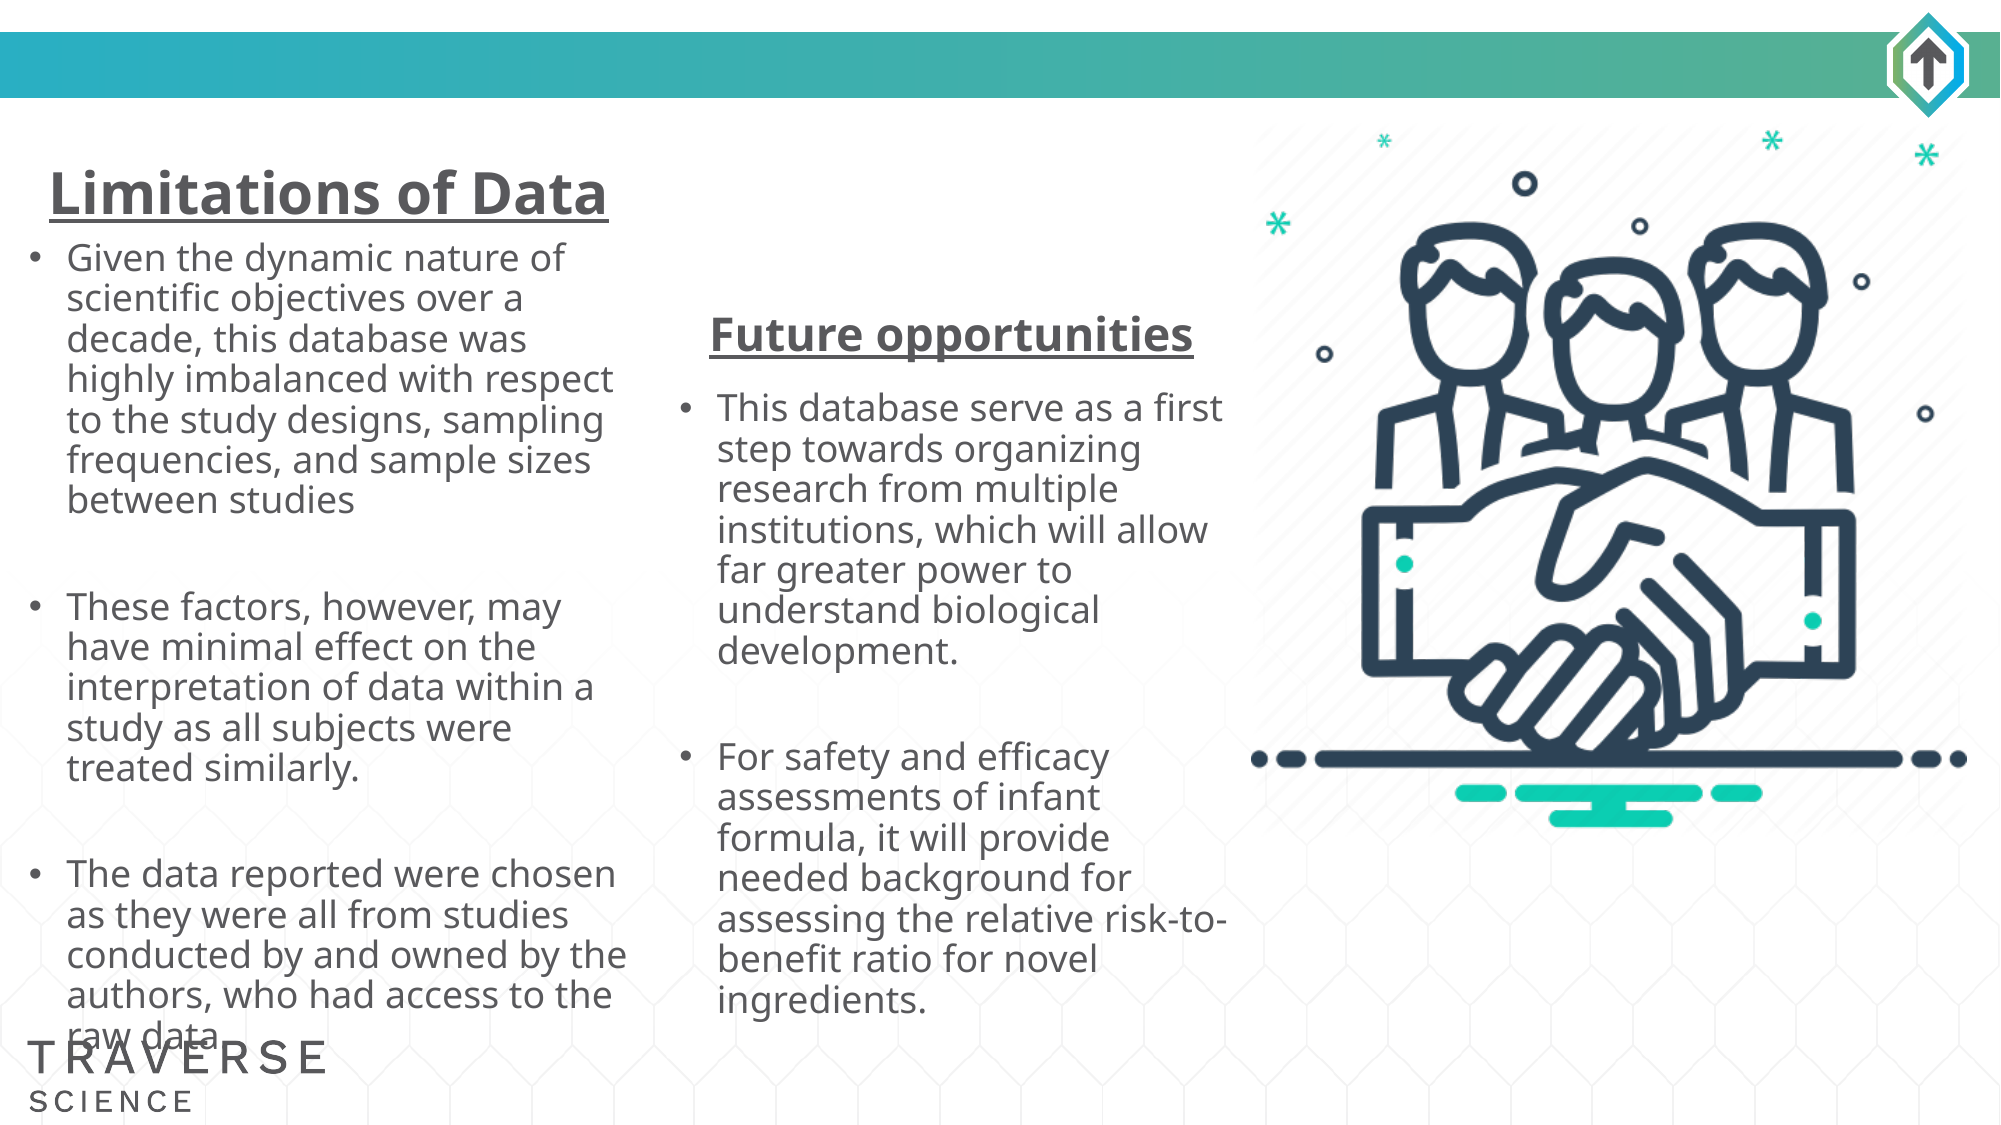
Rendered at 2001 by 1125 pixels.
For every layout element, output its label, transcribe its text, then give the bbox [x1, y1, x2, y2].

picture [1893, 12, 1964, 118]
title Limitations of Data [33, 137, 640, 231]
picture [24, 1037, 325, 1113]
text_box This database serve as a first step towards organizing research from multiple institutions, which will allow far greater power to understand biological development. For safety and efficacy assessments of infant formula, it will provide needed background for assessing the relative risk-to-benefit ratio for novel ingredients. [654, 381, 1261, 1066]
text_box Future opportunities [694, 272, 1251, 370]
text_box Given the dynamic nature of scientific objectives over a decade, this database was highly imbalanced with respect to the study designs, sampling frequencies, and sample sizes between studies These factors, however, may have minimal effect on the interpretation of data within a study as all subjects were treated similarly. The data reported were chosen as they were all from studies conducted by and owned by the authors, who had access to the raw data. [4, 231, 655, 915]
picture [1251, 121, 1967, 837]
